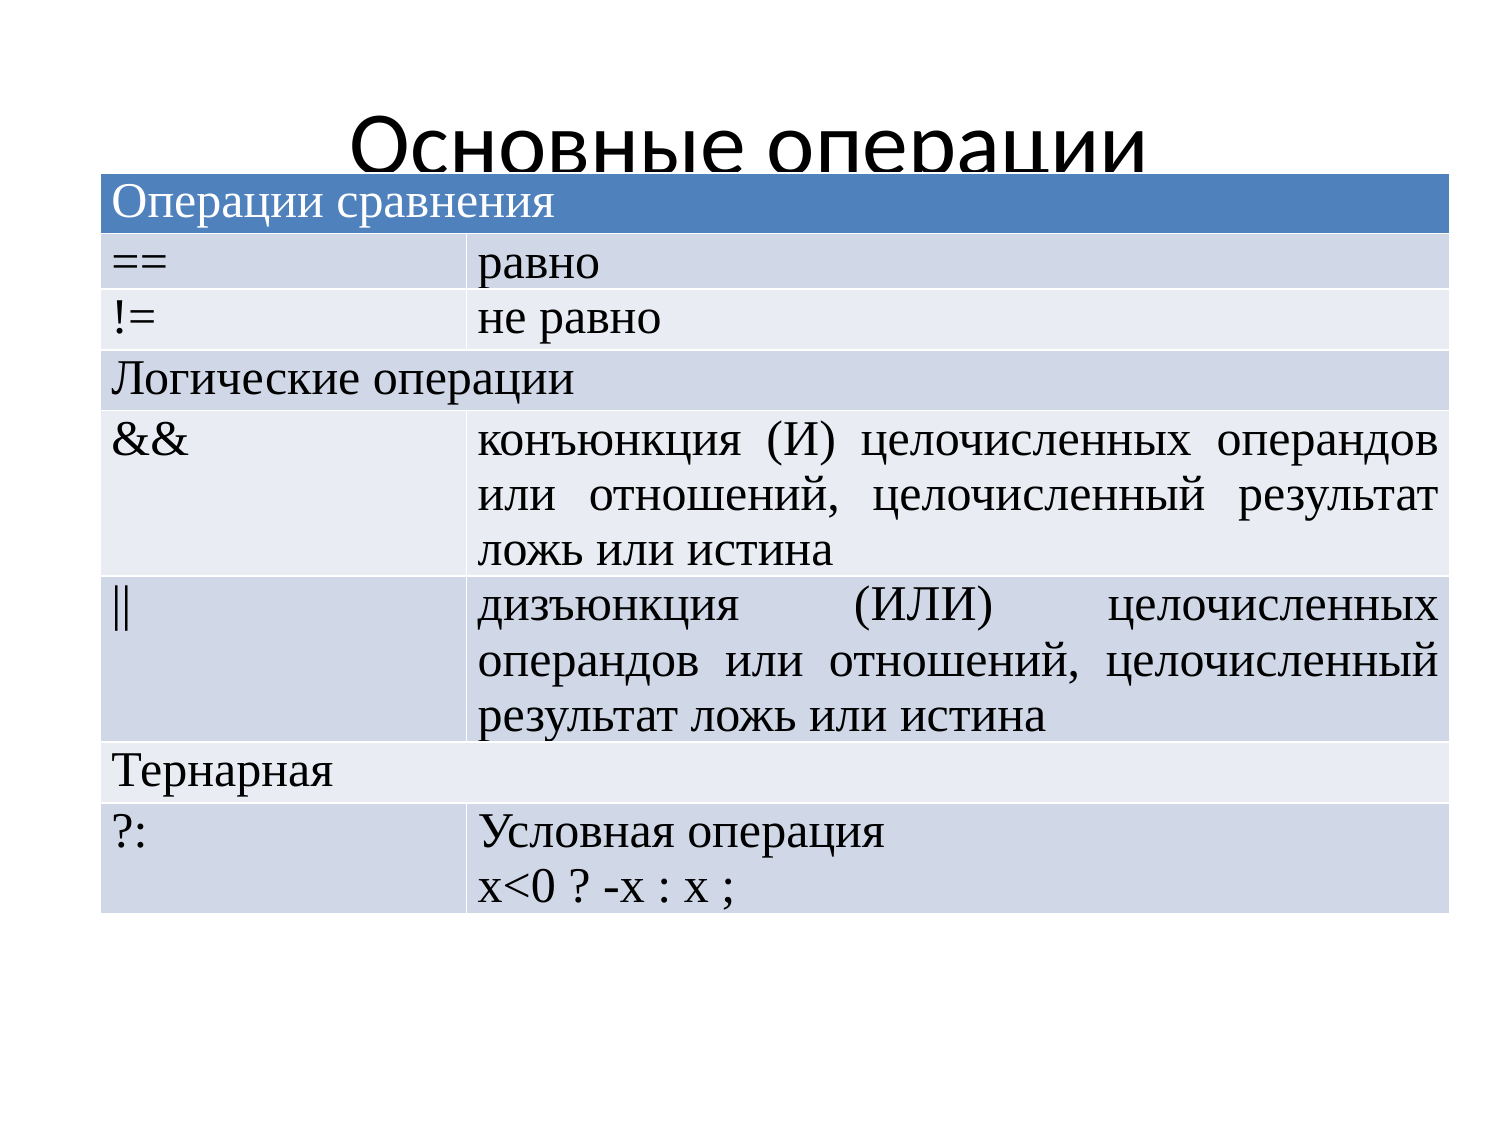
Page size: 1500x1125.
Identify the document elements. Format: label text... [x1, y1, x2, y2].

table_cell дизъюнкция (ИЛИ) целочисленных операндов или отношений, целочисленный результат ложь или истина [467, 577, 1449, 741]
table_cell == [101, 234, 466, 288]
table_cell ?: [101, 804, 466, 913]
table_header Операции сравнения [101, 174, 1449, 233]
table_cell && [101, 411, 466, 575]
table_cell Тернарная [101, 743, 1449, 802]
table_cell Логические операции [101, 351, 1449, 410]
title Основные операции [75, 45, 1425, 233]
table_cell Условная операция x<0 ? -x : x ; [467, 804, 1449, 913]
table_cell не равно [467, 290, 1449, 349]
table_cell || [101, 577, 466, 741]
table_cell != [101, 290, 466, 349]
table_cell равно [467, 234, 1449, 288]
table_cell конъюнкция (И) целочисленных операндов или отношений, целочисленный результат ложь или истина [467, 411, 1449, 575]
